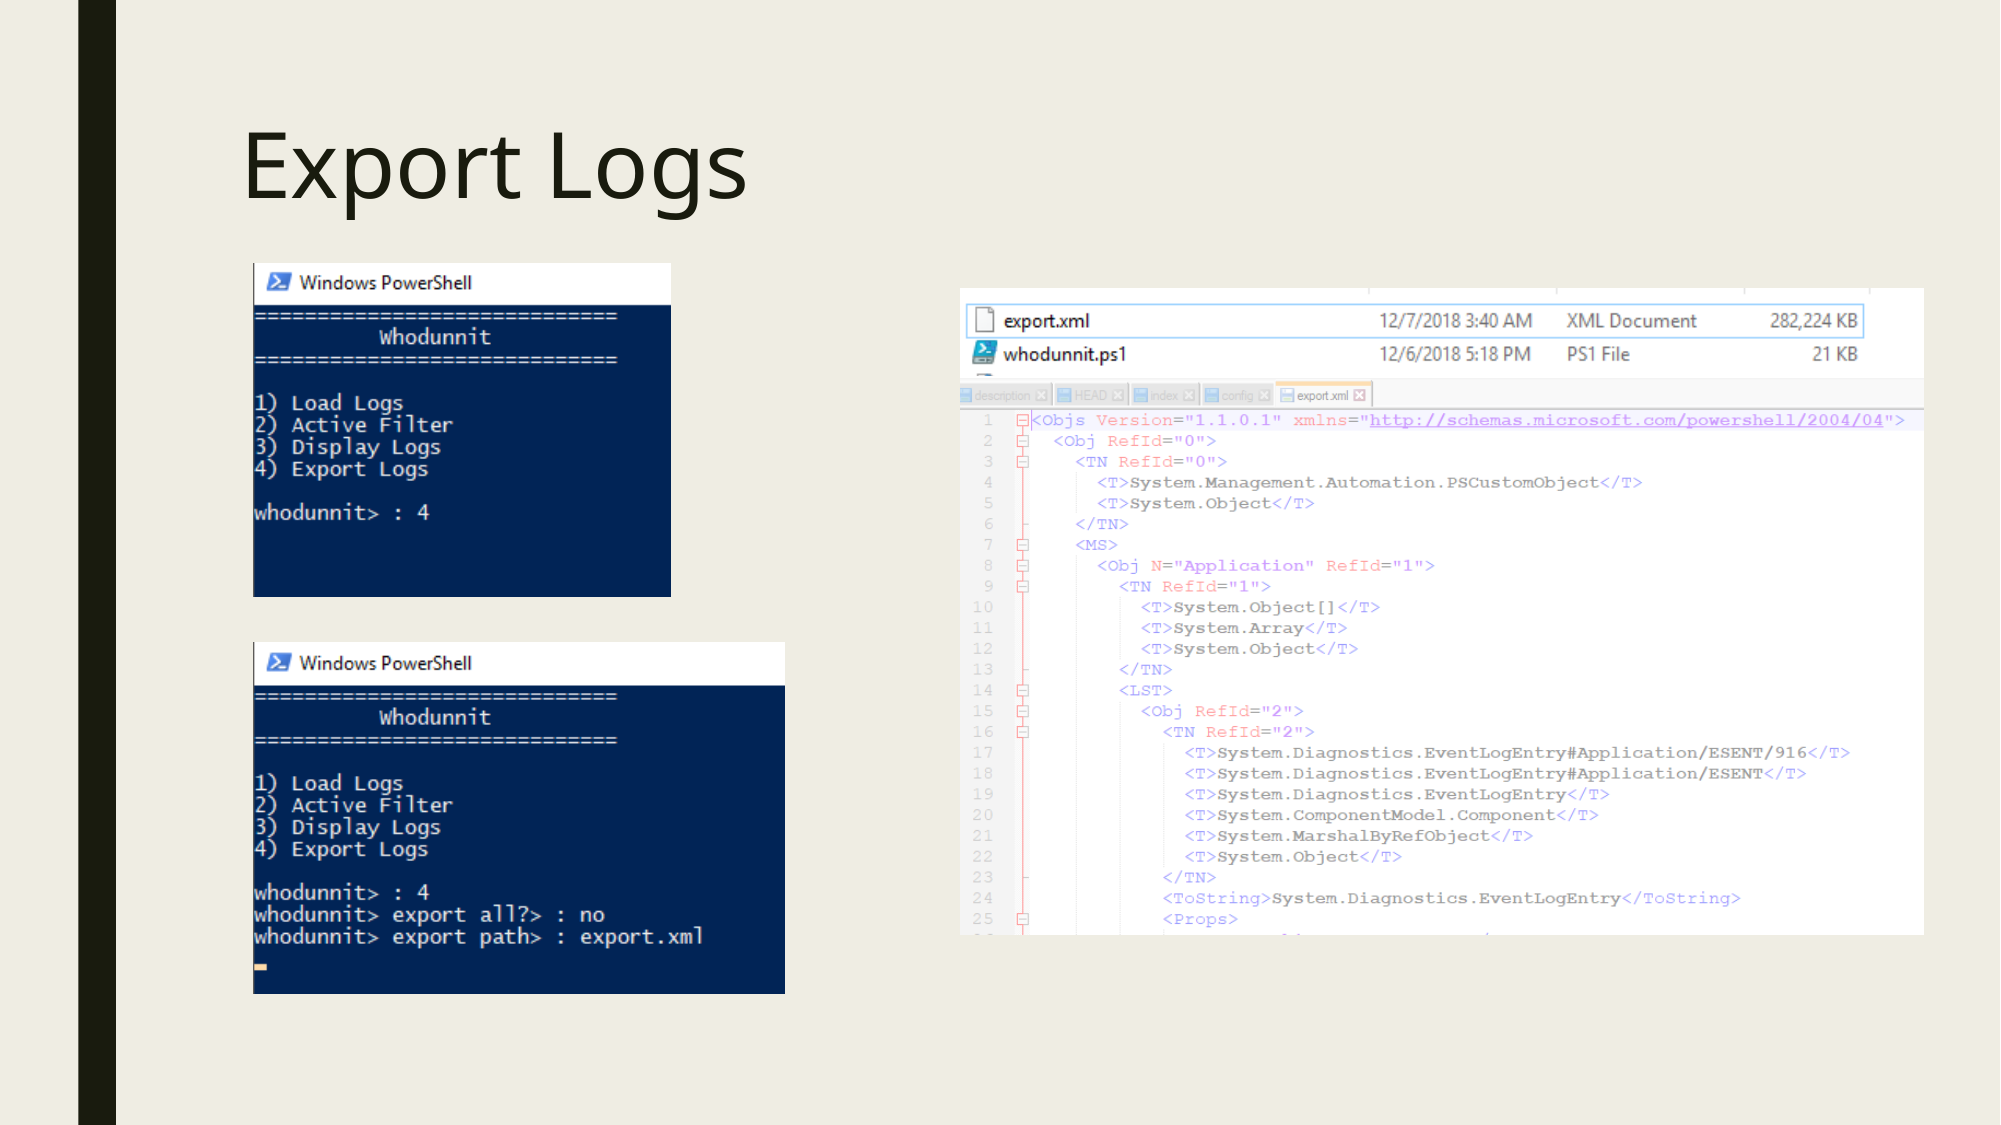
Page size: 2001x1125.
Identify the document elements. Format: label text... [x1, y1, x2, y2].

picture [253, 642, 785, 994]
picture [253, 263, 671, 597]
title Export Logs [225, 112, 1800, 357]
picture [960, 288, 1924, 935]
